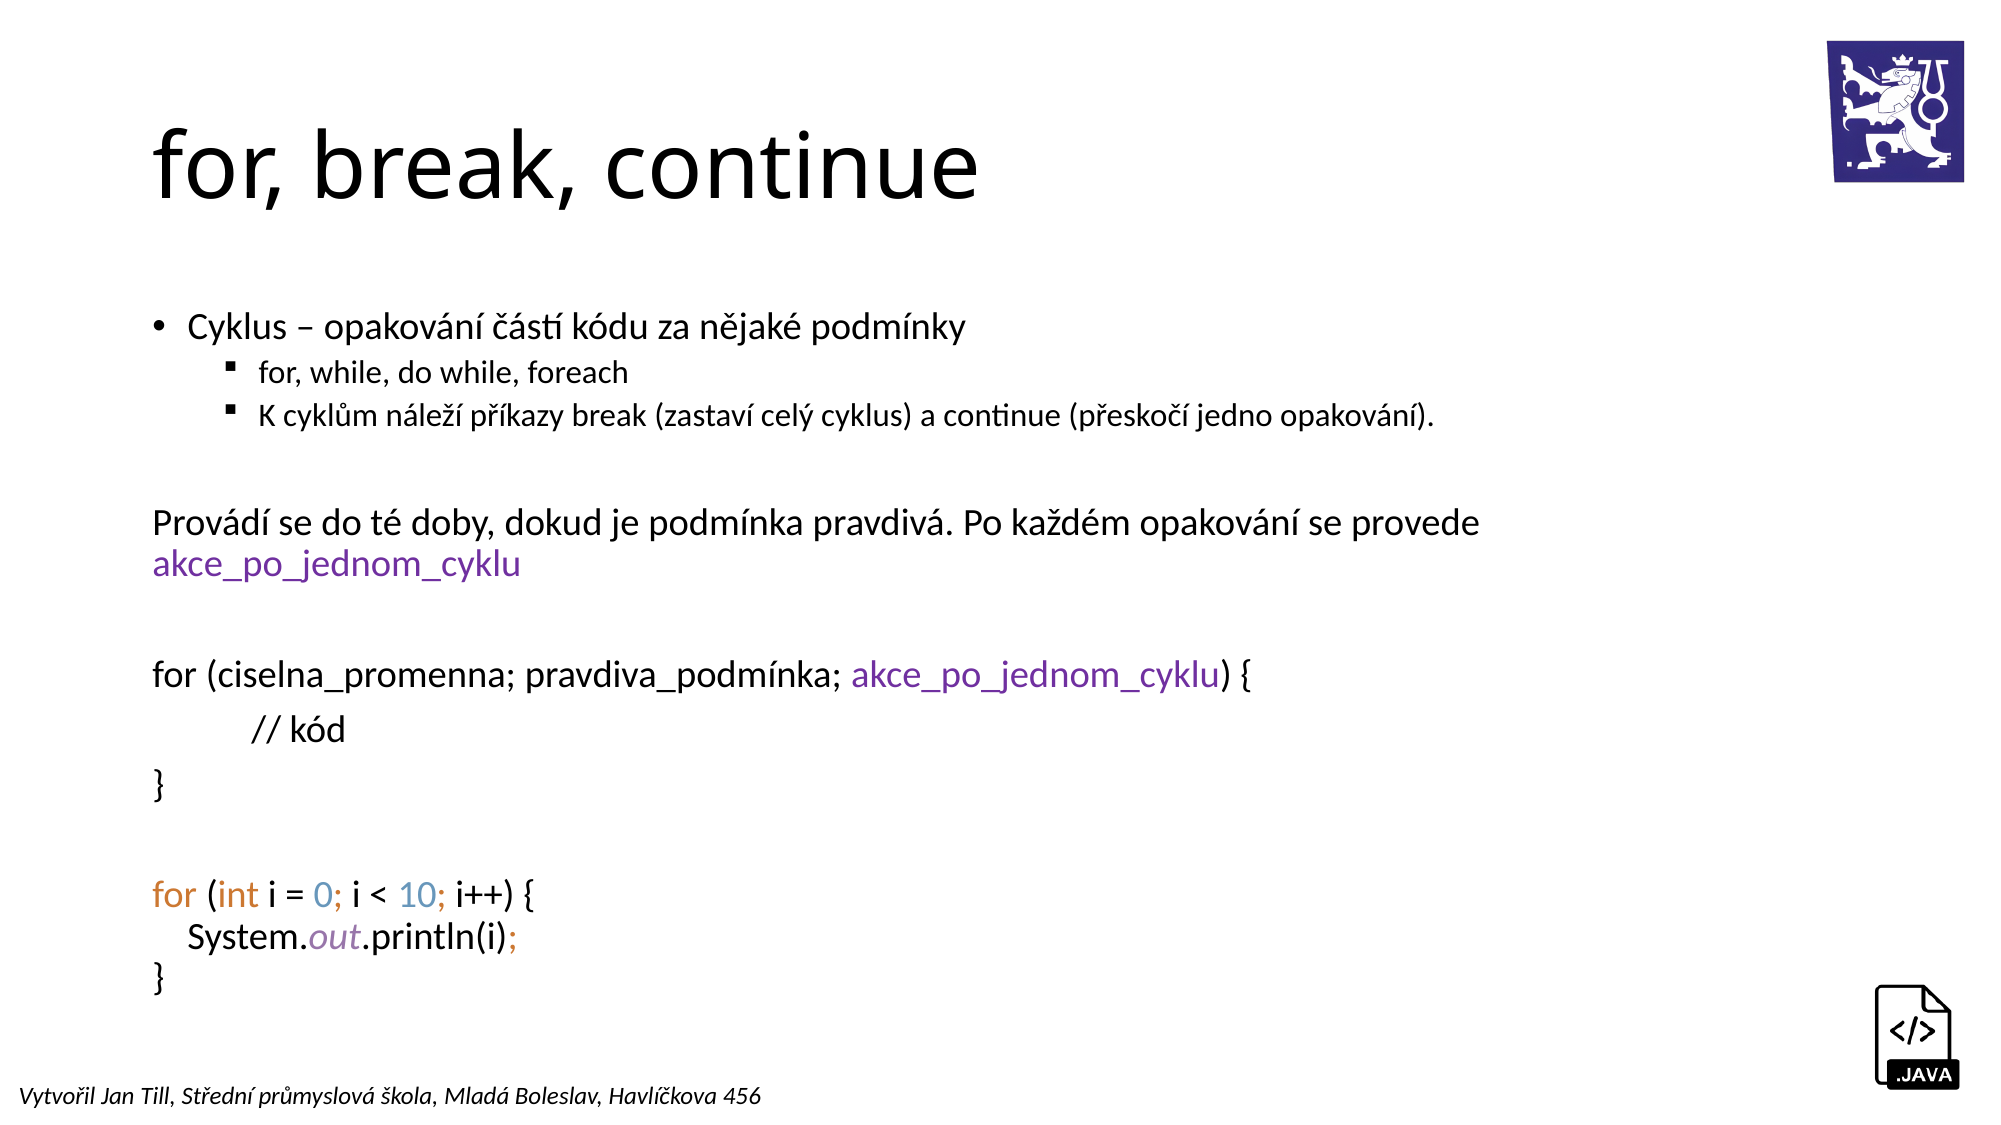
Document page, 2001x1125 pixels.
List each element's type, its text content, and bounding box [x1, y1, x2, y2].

title for, break, continue [137, 59, 1863, 278]
picture [1822, 947, 2000, 1125]
text_box Vytvořil Jan Till, Střední průmyslová škola, Mladá Boleslav, Havlíčkova 456 [3, 1072, 778, 1117]
picture [1822, 38, 1969, 185]
list Cyklus – opakování částí kódu za nějaké podmínky for, while, do while, foreach K cyklům náleží příkazy break (zastaví celý cyklus) a continue (přeskočí jedno opakování). Provádí se do té doby, dokud je podmínka pravdivá. Po každém opakování se provede akce_po_jednom_cyklu for (ciselna_promenna; pravdiva_podmínka; akce_po_jednom_cyklu) { // kód } for (int i = 0; i < 10; i++) { System.out.println(i); } [137, 299, 1863, 1014]
